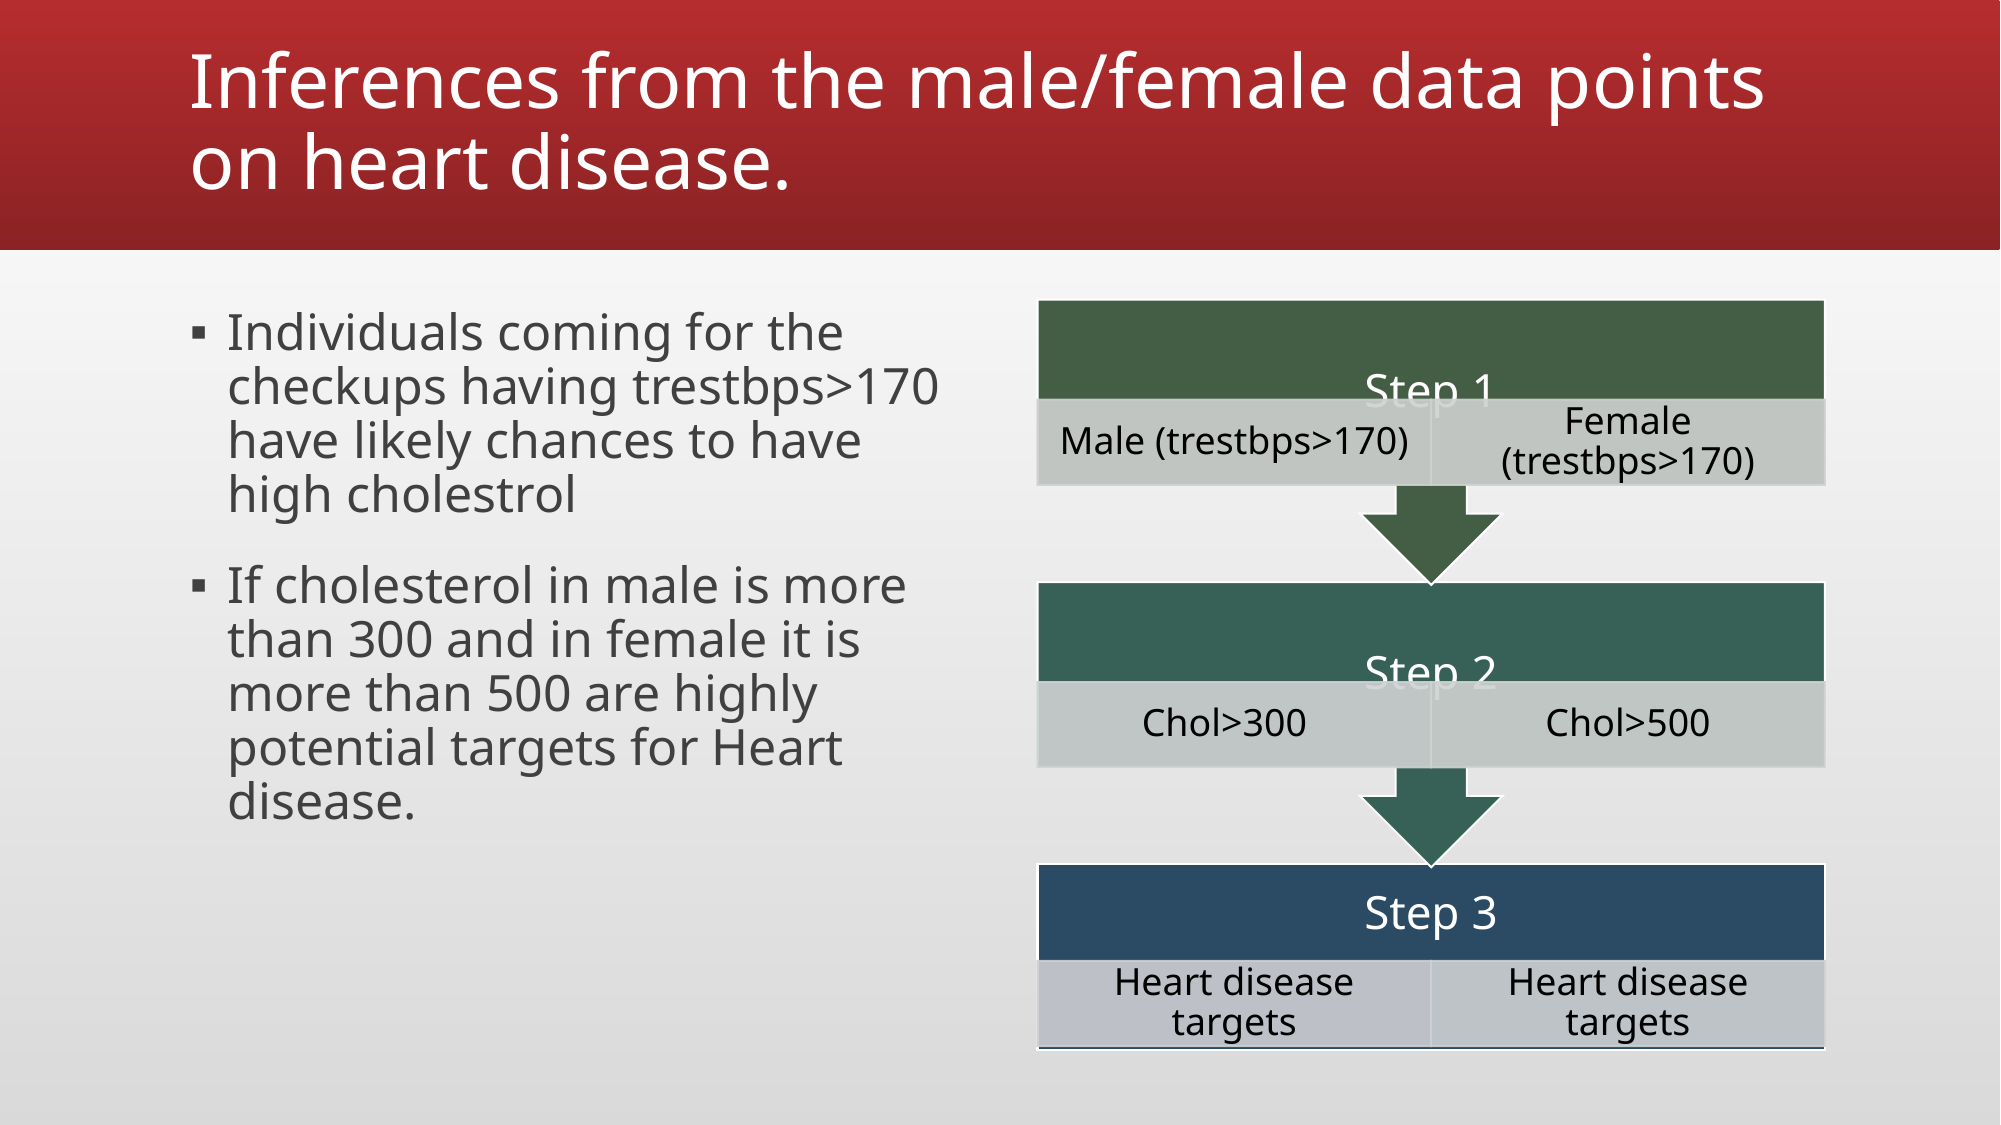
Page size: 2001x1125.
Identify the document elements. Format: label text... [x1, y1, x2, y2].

list Individuals coming for the checkups having trestbps>170 have likely chances to have high cholestrol If cholesterol in male is more than 300 and in female it is more than 500 are highly potential targets for Heart disease. [174, 299, 963, 1050]
title Inferences from the male/female data points on heart disease. [174, 16, 1825, 234]
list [1037, 299, 1825, 1050]
